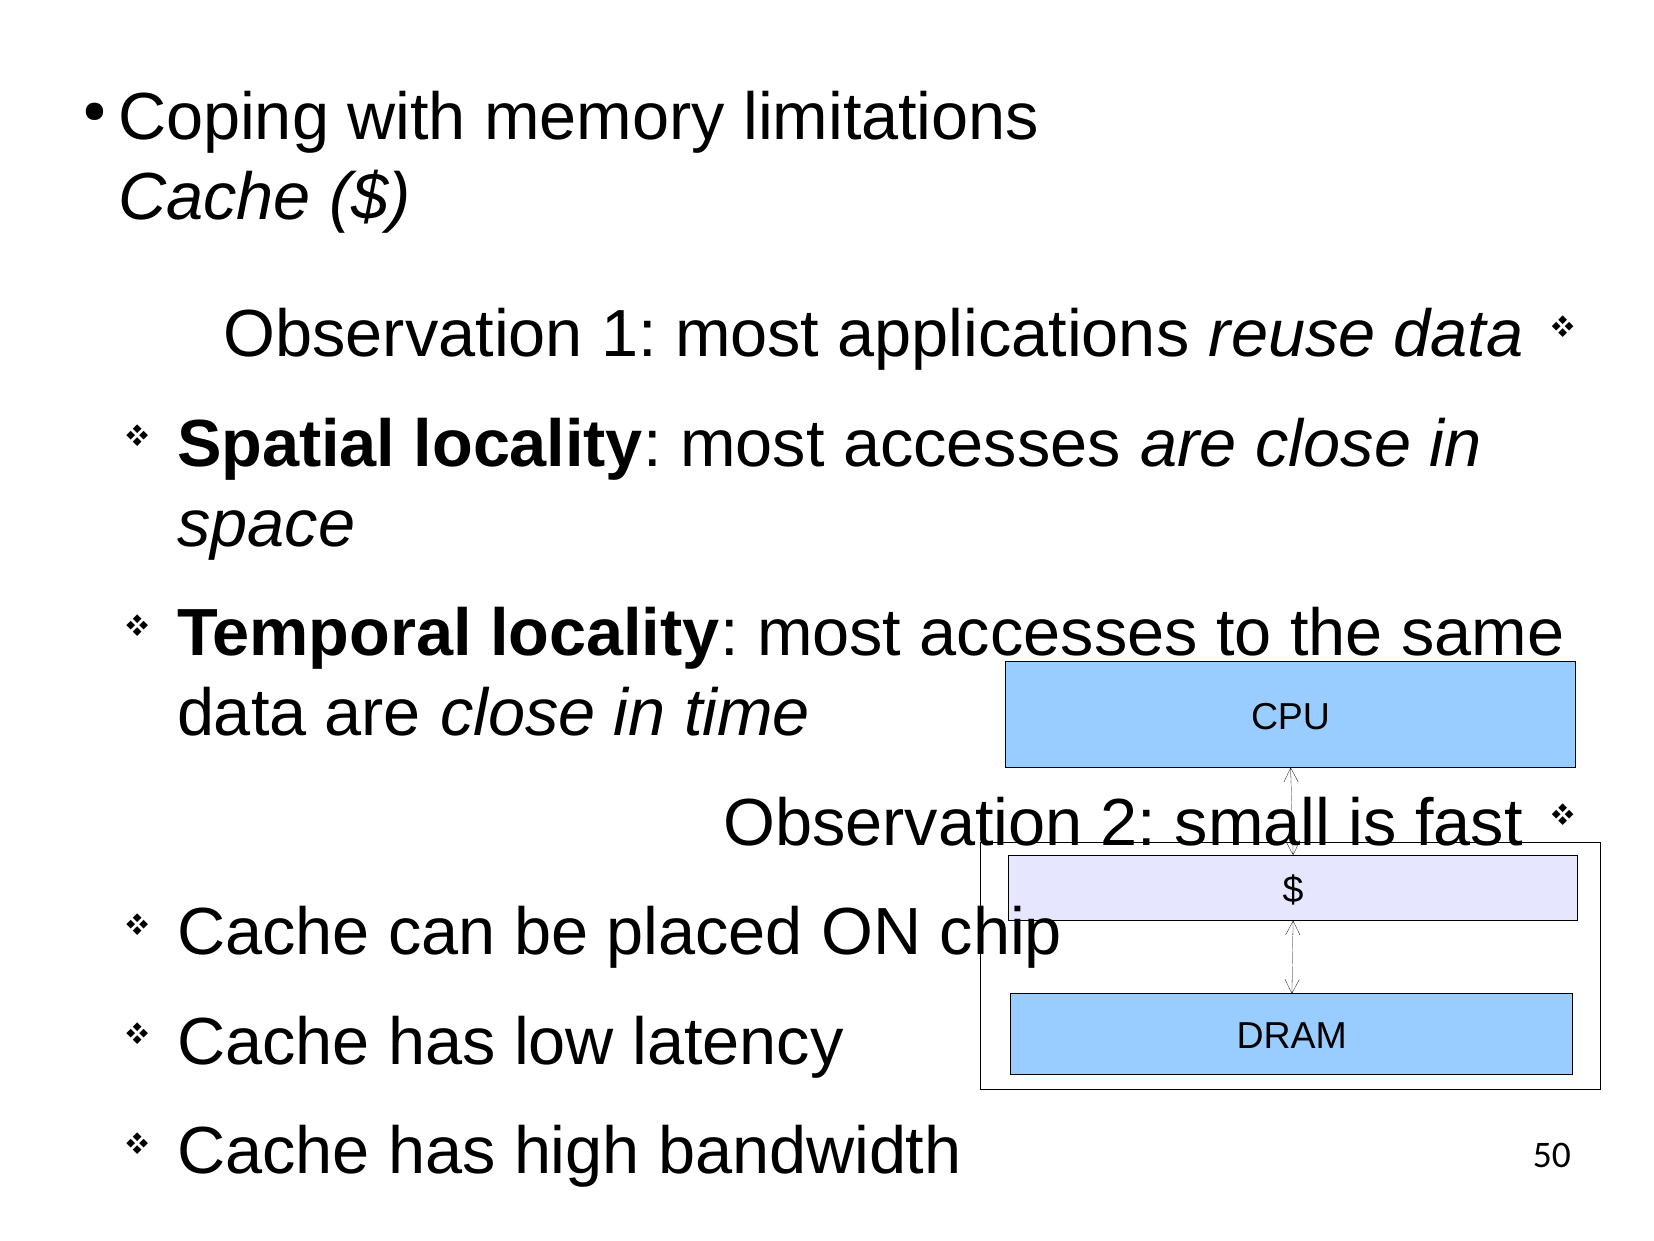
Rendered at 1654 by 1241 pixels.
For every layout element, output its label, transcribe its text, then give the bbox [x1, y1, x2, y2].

list Observation 1: most applications reuse data Spatial locality: most accesses are close in space Temporal locality: most accesses to the same data are close in time Observation 2: small is fast Cache can be placed ON chip Cache has low latency Cache has high bandwidth [35, 290, 1595, 1094]
text_box [1595, 842, 1601, 1090]
text_box 50 [1185, 1129, 1571, 1216]
title Coping with memory limitations Cache ($) [82, 49, 1571, 257]
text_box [1290, 767, 1294, 856]
